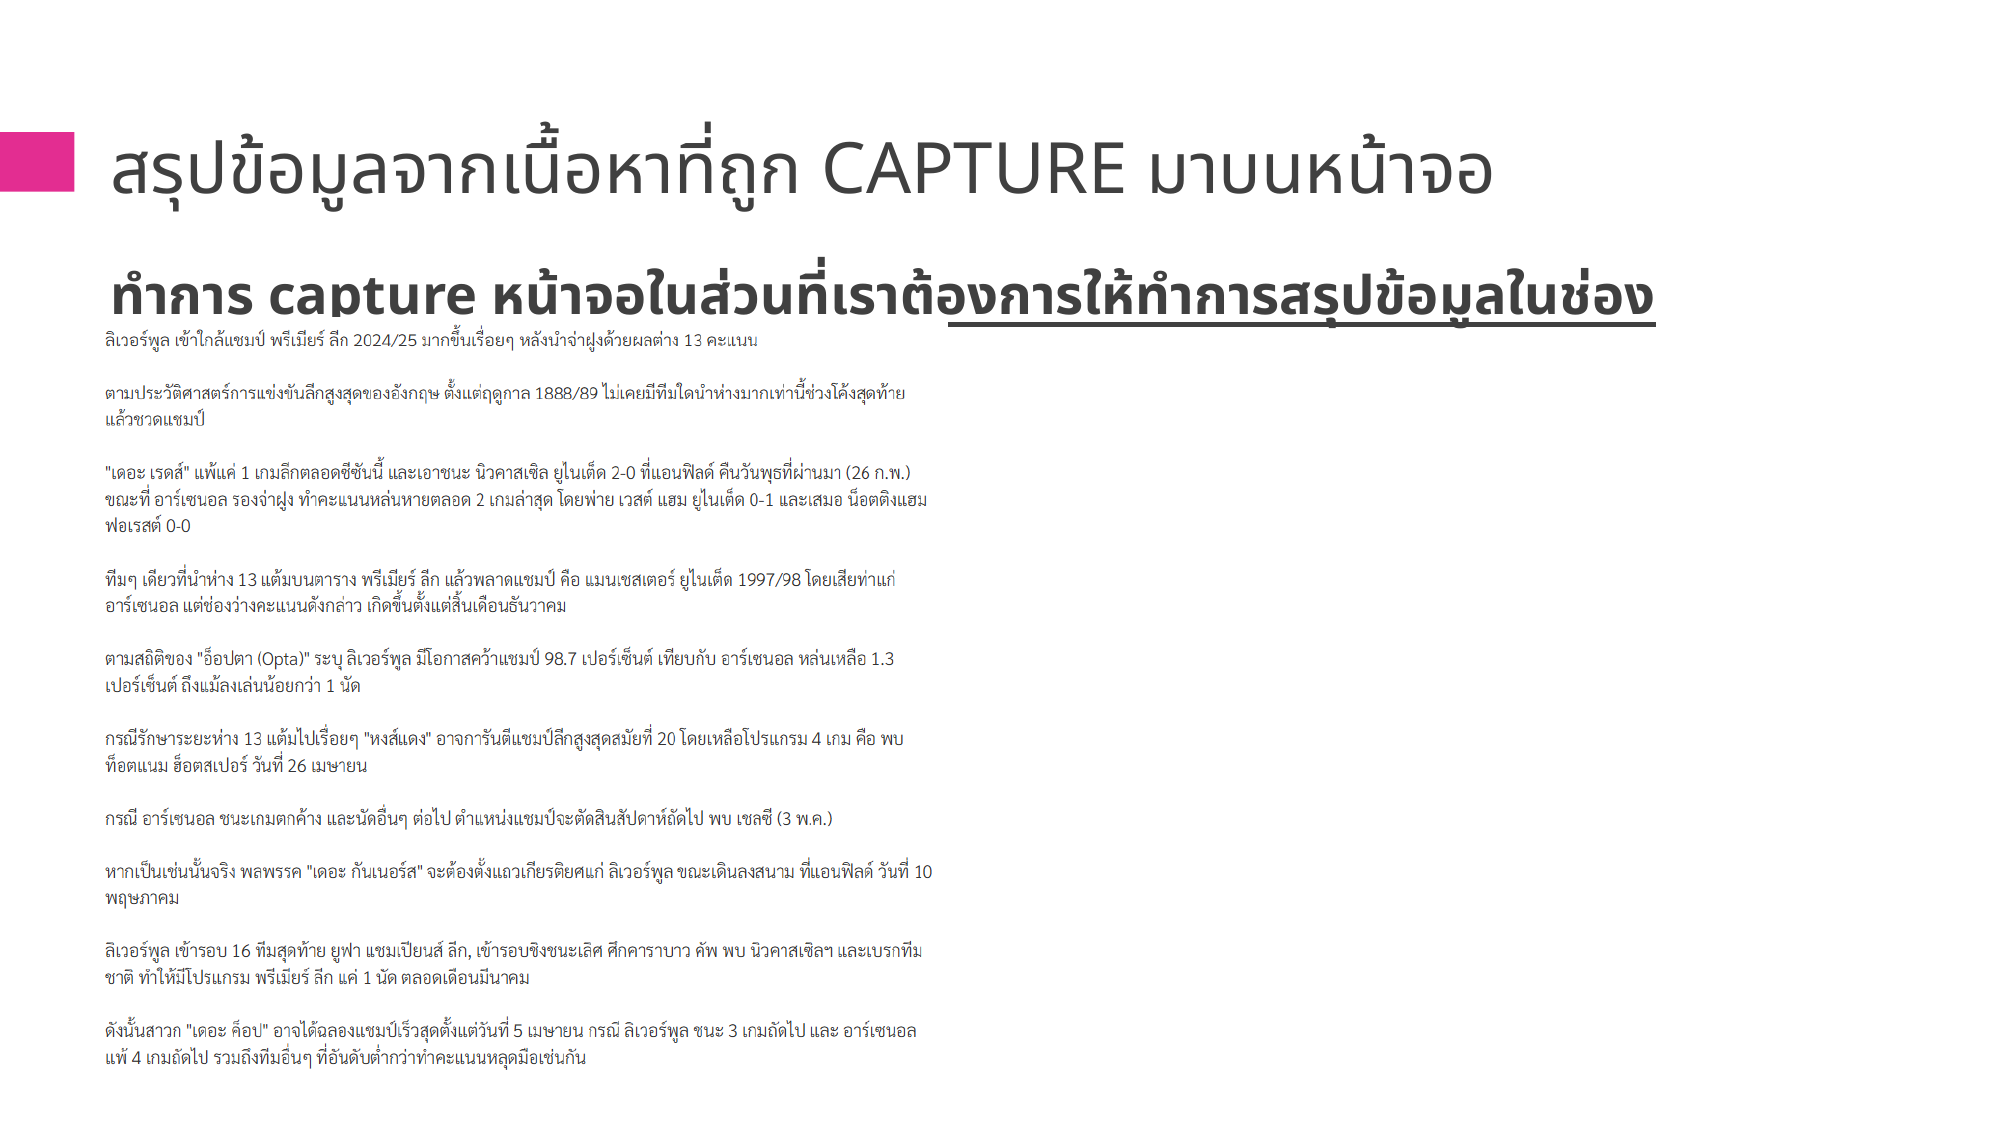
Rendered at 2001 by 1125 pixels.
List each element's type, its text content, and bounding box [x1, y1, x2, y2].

title สรุปข้อมูลจากเนื้อหาที่ถูก capture มาบนหน้าจอ [95, 115, 1905, 237]
picture [96, 317, 948, 1079]
list ทำการ capture หน้าจอในส่วนที่เราต้องการให้ทำการสรุปข้อมูลในช่อง ChatGPT [95, 252, 1905, 991]
